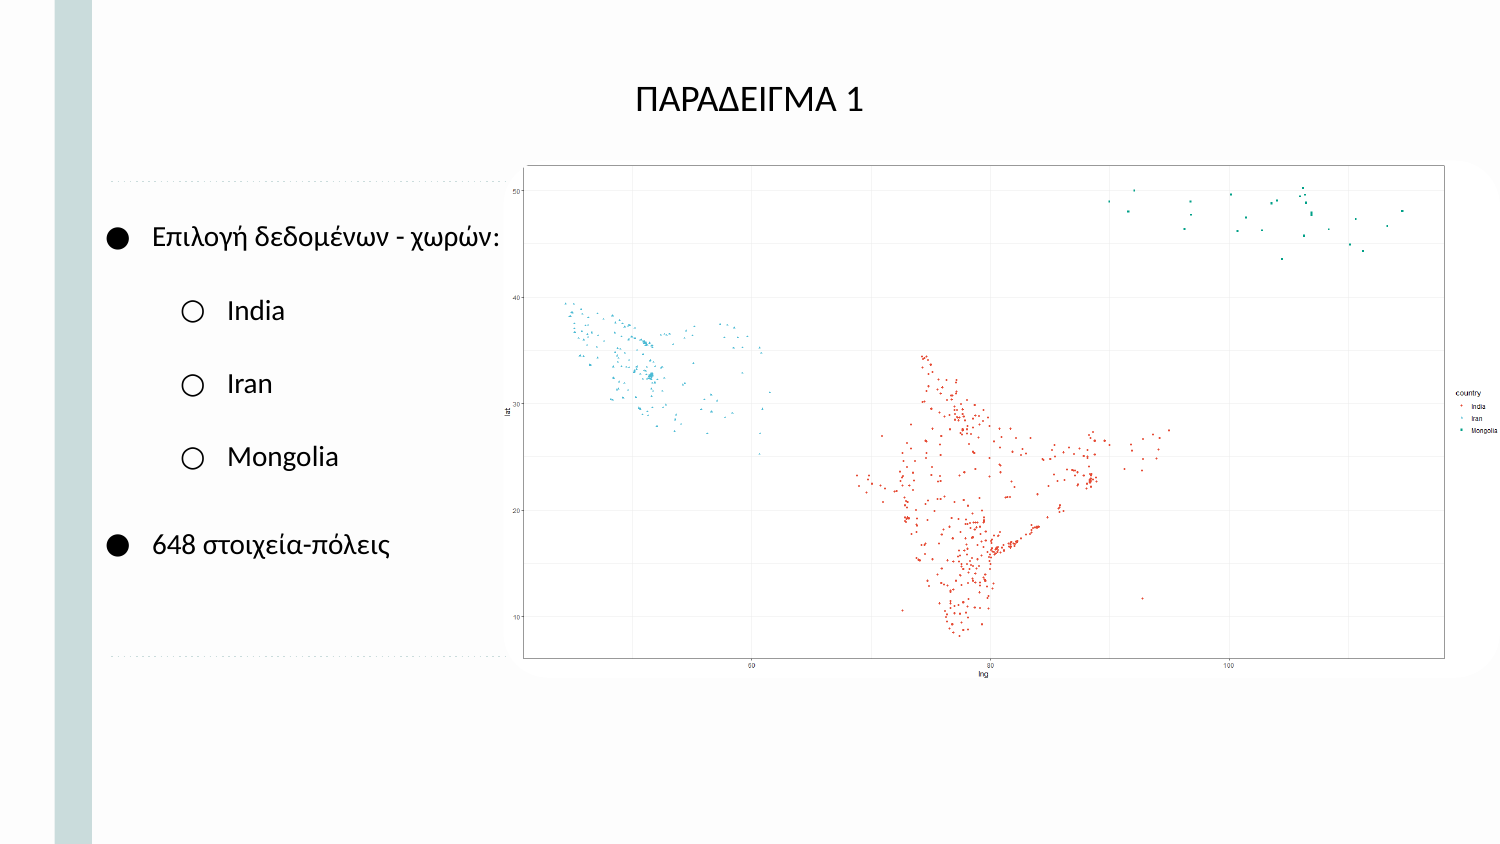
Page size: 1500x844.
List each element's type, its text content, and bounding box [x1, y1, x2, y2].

subtitle Επιλογή δεδομένων - χωρών: India Iran Mongolia 648 στοιχεία-πόλεις [90, 197, 498, 641]
text_box ΠΑΡΑΔΕΙΓΜΑ 1 [0, 66, 1500, 127]
picture [503, 160, 1500, 679]
